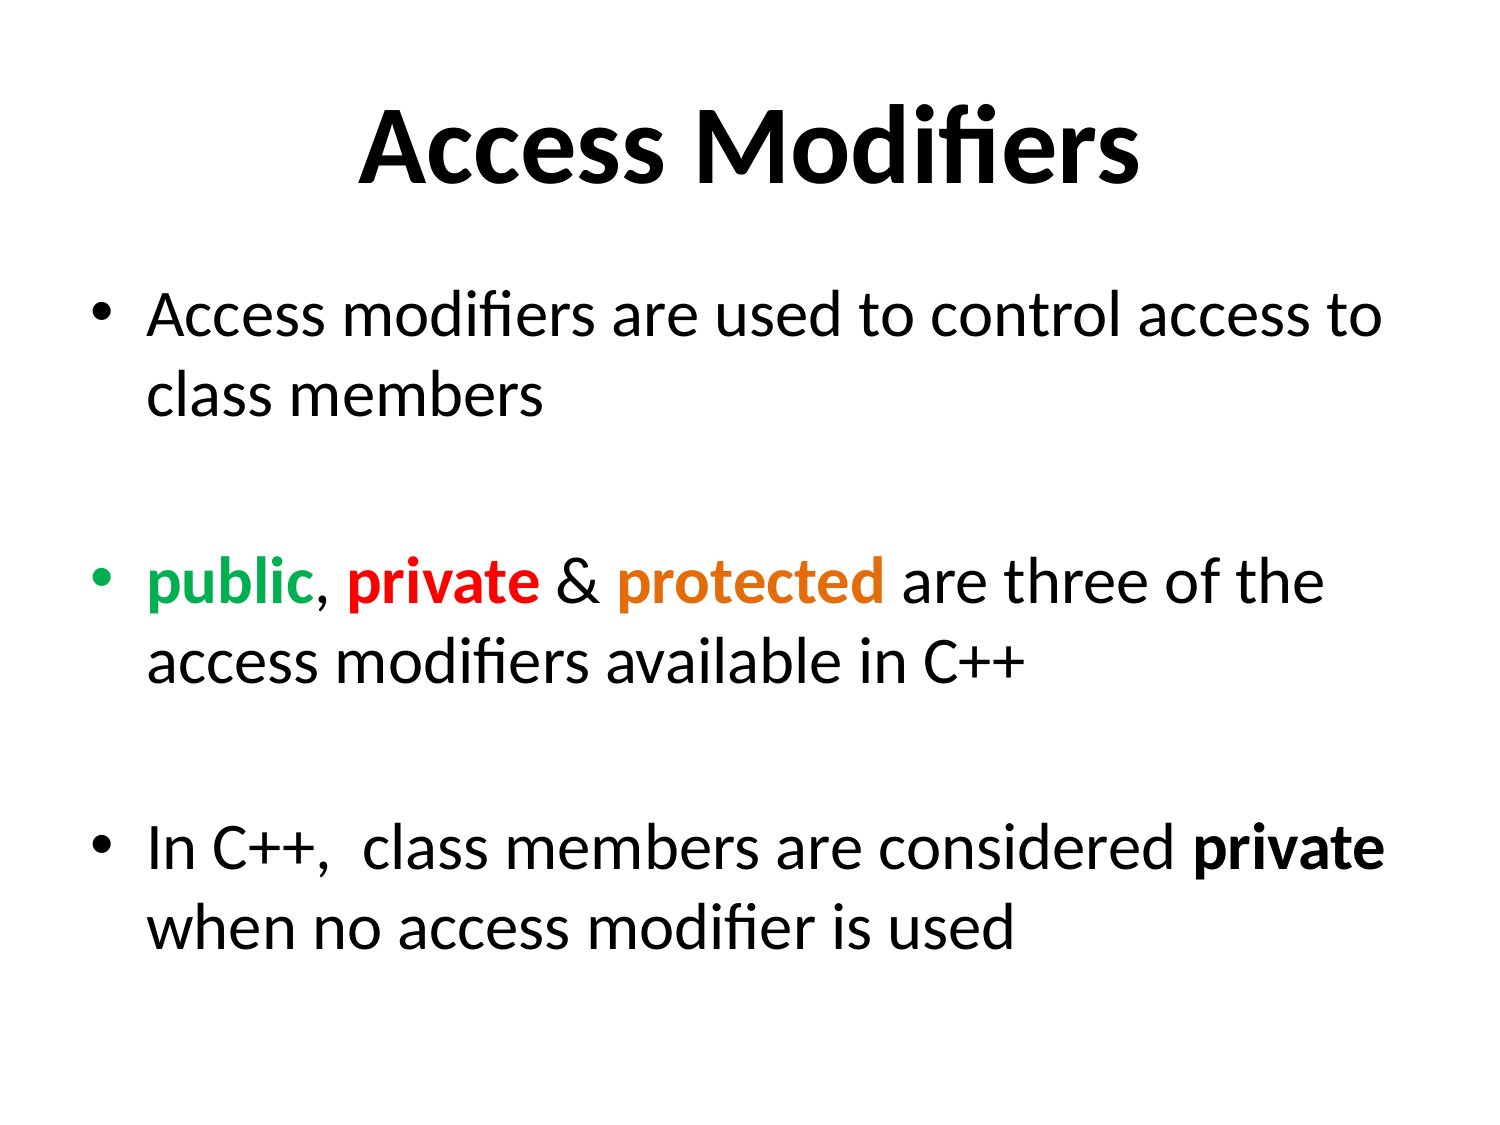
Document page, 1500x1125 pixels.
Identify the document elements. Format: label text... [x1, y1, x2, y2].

title Access Modifiers [75, 45, 1425, 233]
list Access modifiers are used to control access to class members public, private & protected are three of the access modifiers available in C++ In C++, class members are considered private when no access modifier is used [75, 262, 1425, 1005]
